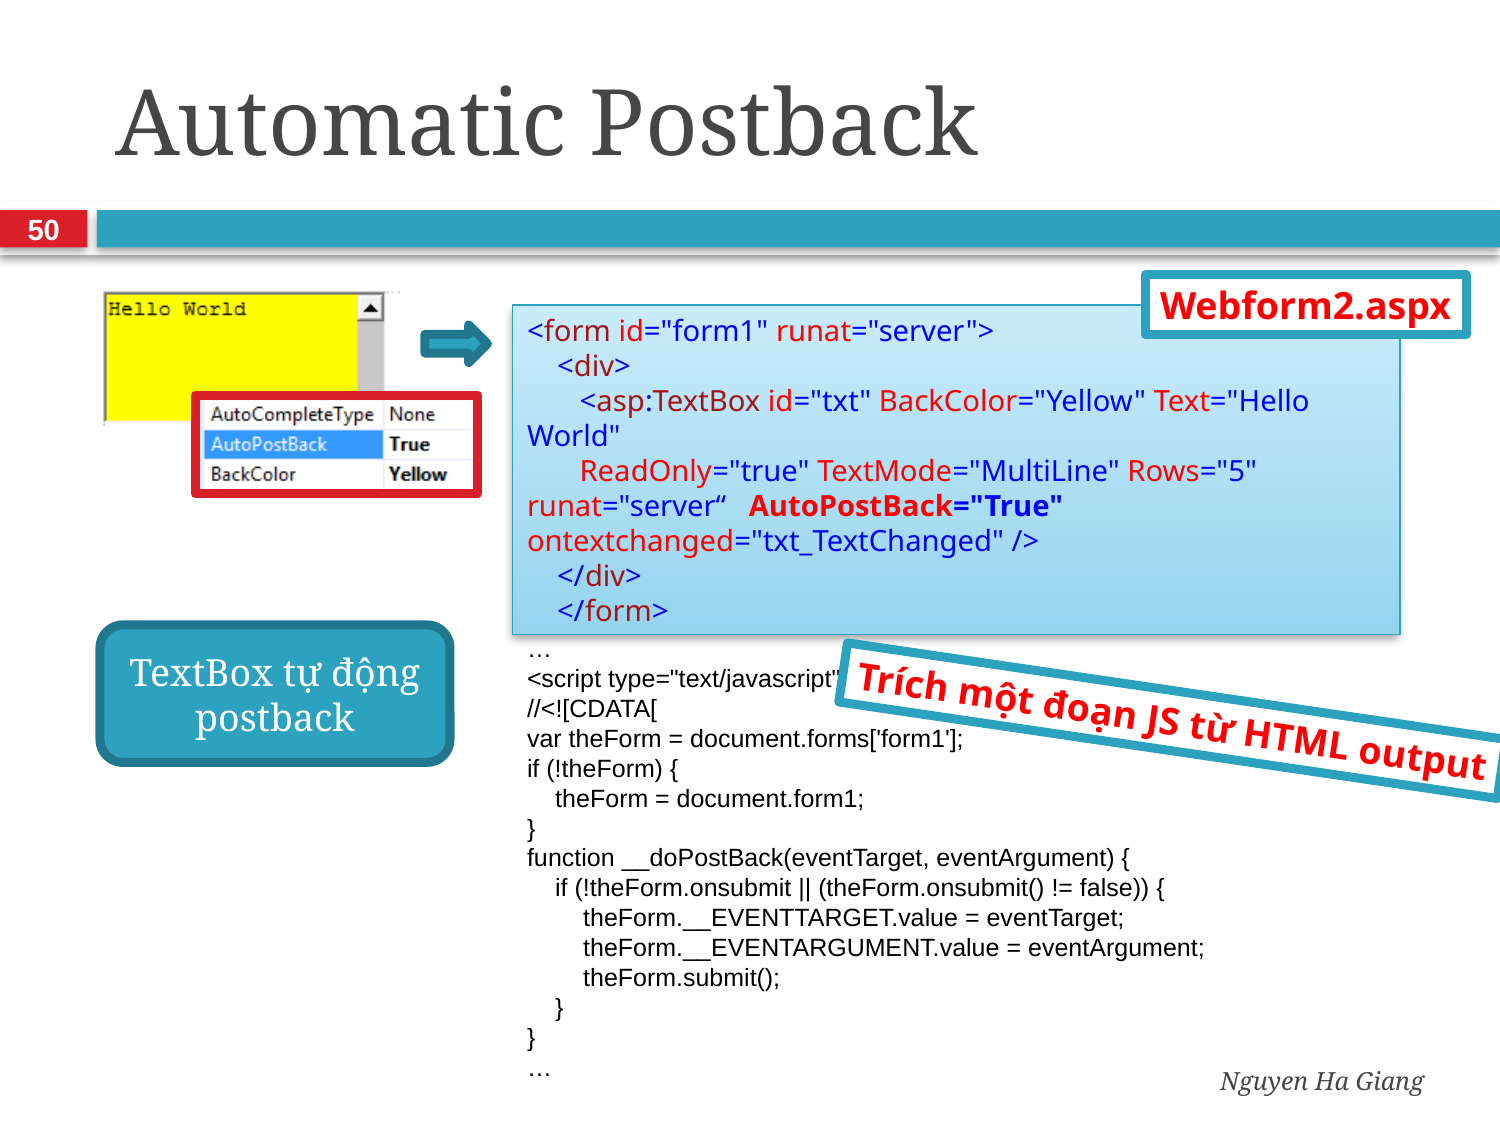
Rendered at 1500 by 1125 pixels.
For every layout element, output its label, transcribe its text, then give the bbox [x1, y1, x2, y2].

picture [99, 287, 474, 490]
text_box … <script type="text/javascript"> //<![CDATA[ var theForm = document.forms['form1']; if (!theForm) { theForm = document.form1; } function __doPostBack(eventTarget, eventArgument) { if (!theForm.onsubmit || (theForm.onsubmit() != false)) { theForm.__EVENTTARGET.value = eventTarget; theForm.__EVENTARGUMENT.value = eventArgument; theForm.submit(); } } … [512, 624, 1400, 1089]
text_box [420, 320, 492, 367]
title Automatic Postback [100, 37, 1438, 200]
text_box Webform2.aspx [1141, 270, 1471, 339]
text_box TextBox tự động postback [95, 620, 455, 767]
slide_number 50 [0, 208, 88, 249]
text_box <form id="form1" runat="server"> <div> <asp:TextBox id="txt" BackColor="Yellow" Text="Hello World" ReadOnly="true" TextMode="MultiLine" Rows="5" runat="server“ AutoPostBack="True" ontextchanged="txt_TextChanged" /> </div> </form> [512, 304, 1401, 635]
footer Nguyen Ha Giang [549, 1052, 1440, 1113]
text_box Trích một đoạn JS từ HTML output [834, 638, 1500, 803]
